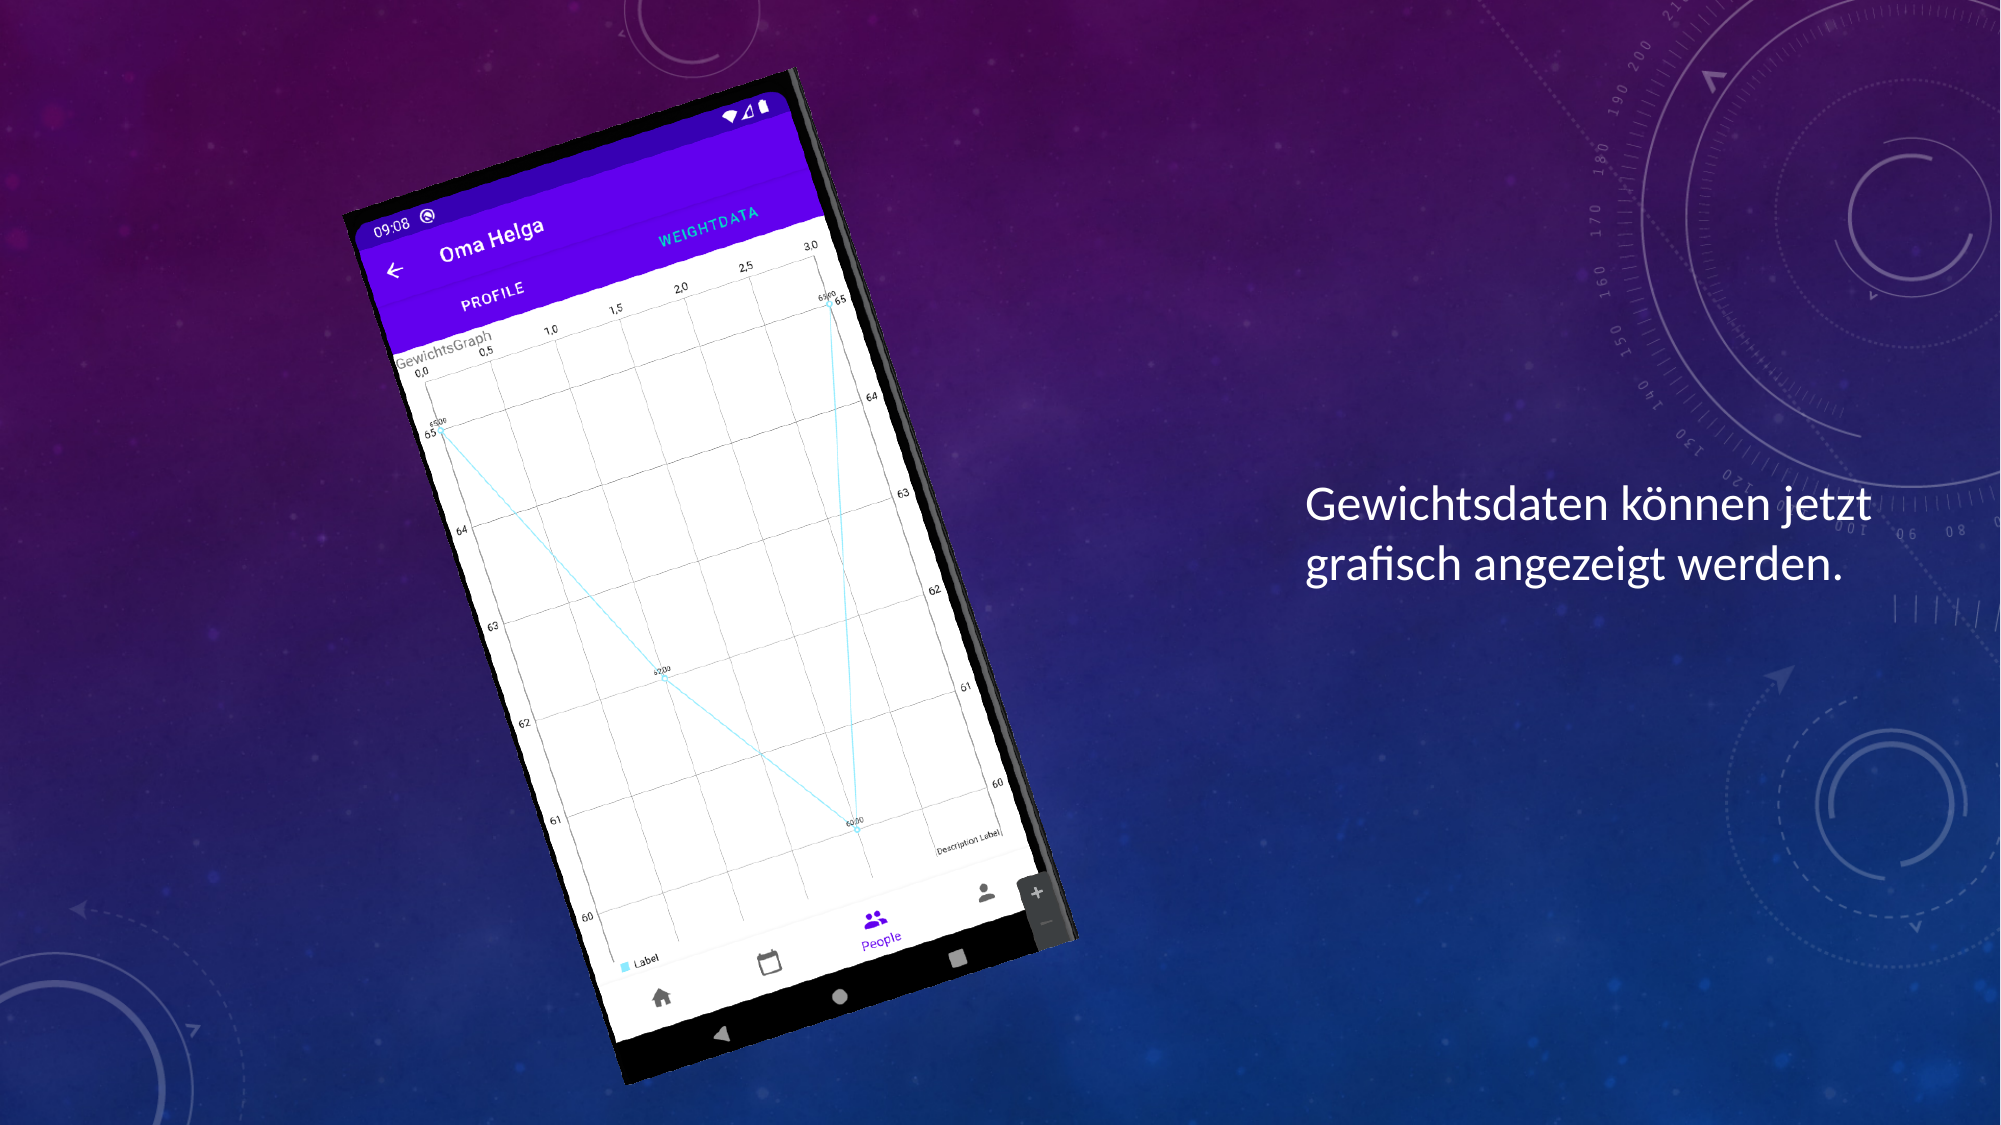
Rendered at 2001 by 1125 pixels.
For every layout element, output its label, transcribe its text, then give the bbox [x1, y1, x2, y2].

list Gewichtsdaten können jetzt grafisch angezeigt werden. [1290, 105, 1899, 1021]
picture [0, 0, 2001, 1125]
